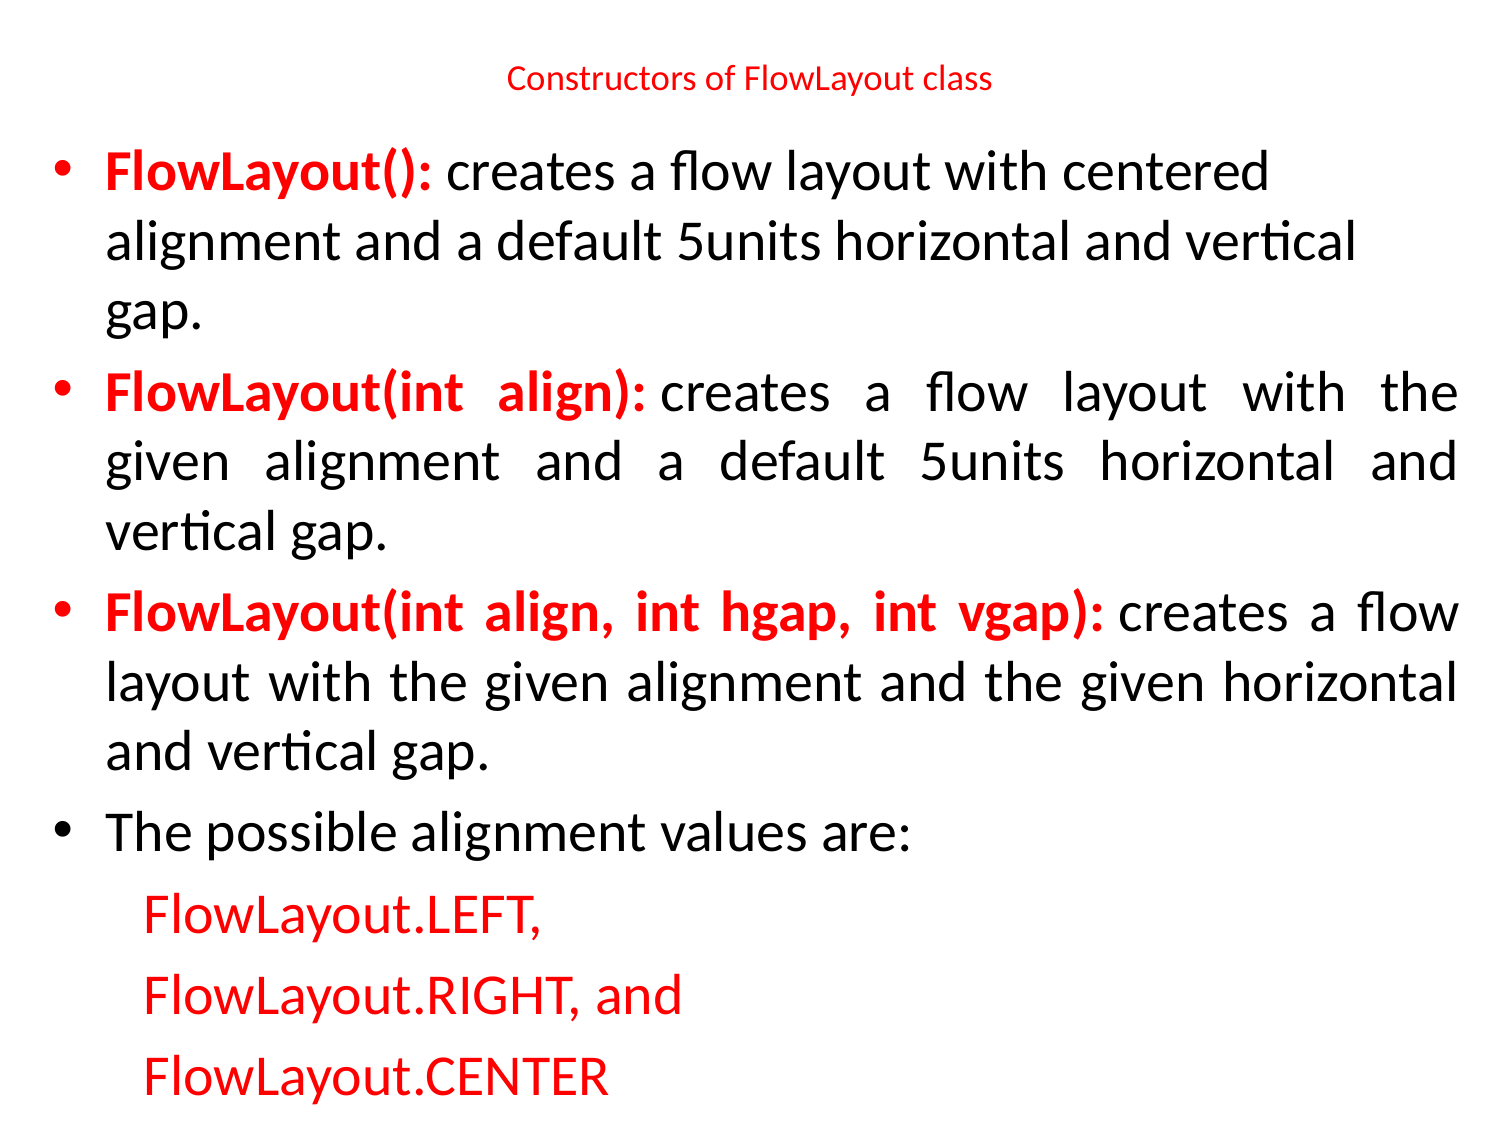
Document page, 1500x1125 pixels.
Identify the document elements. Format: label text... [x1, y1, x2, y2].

list FlowLayout(): creates a flow layout with centered alignment and a default 5units horizontal and vertical gap. FlowLayout(int align): creates a flow layout with the given alignment and a default 5units horizontal and vertical gap. FlowLayout(int align, int hgap, int vgap): creates a flow layout with the given alignment and the given horizontal and vertical gap. The possible alignment values are: FlowLayout.LEFT, FlowLayout.RIGHT, and FlowLayout.CENTER [37, 125, 1475, 1125]
title Constructors of FlowLayout class [75, 45, 1425, 125]
